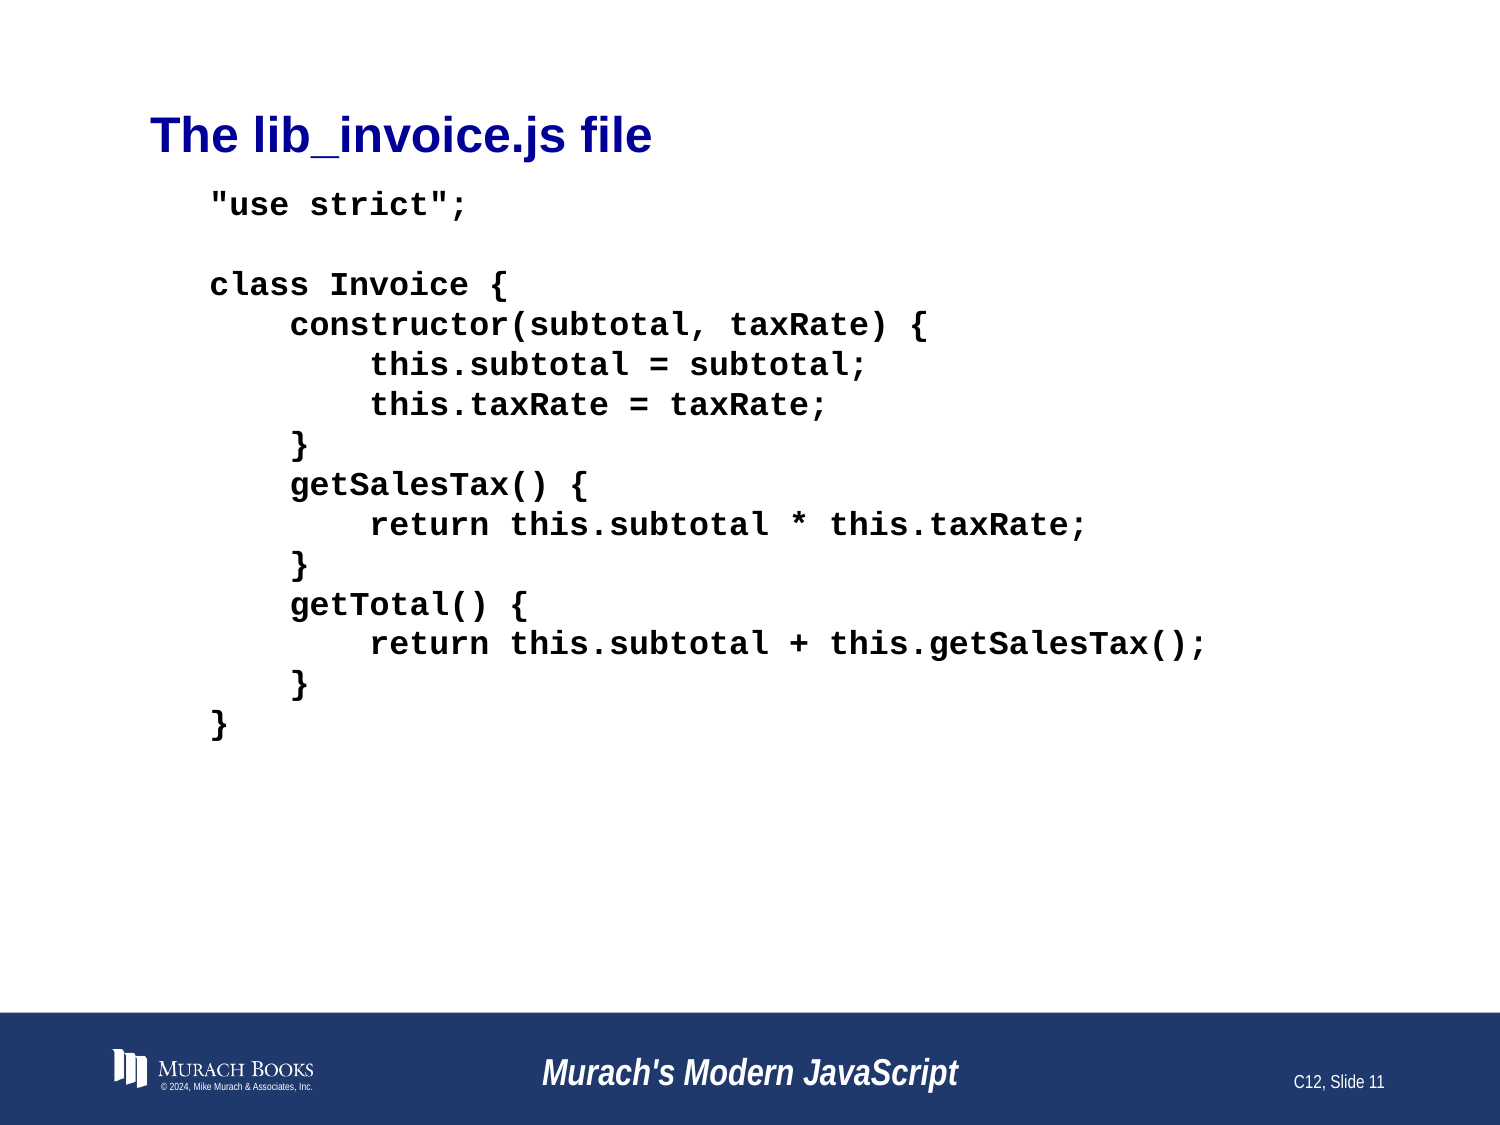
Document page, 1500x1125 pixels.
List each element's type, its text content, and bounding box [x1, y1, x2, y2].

list "use strict"; class Invoice { constructor(subtotal, taxRate) { this.subtotal = subtotal; this.taxRate = taxRate; } getSalesTax() { return this.subtotal * this.taxRate; } getTotal() { return this.subtotal + this.getSalesTax(); } } [137, 174, 1350, 975]
footer © 2024, Mike Murach & Associates, Inc. [12, 1025, 450, 1100]
slide_number Murach's Modern JavaScript [450, 1025, 1050, 1100]
title The lib_invoice.js file [150, 102, 1350, 164]
slide_number C12, Slide 11 [1087, 1025, 1400, 1100]
